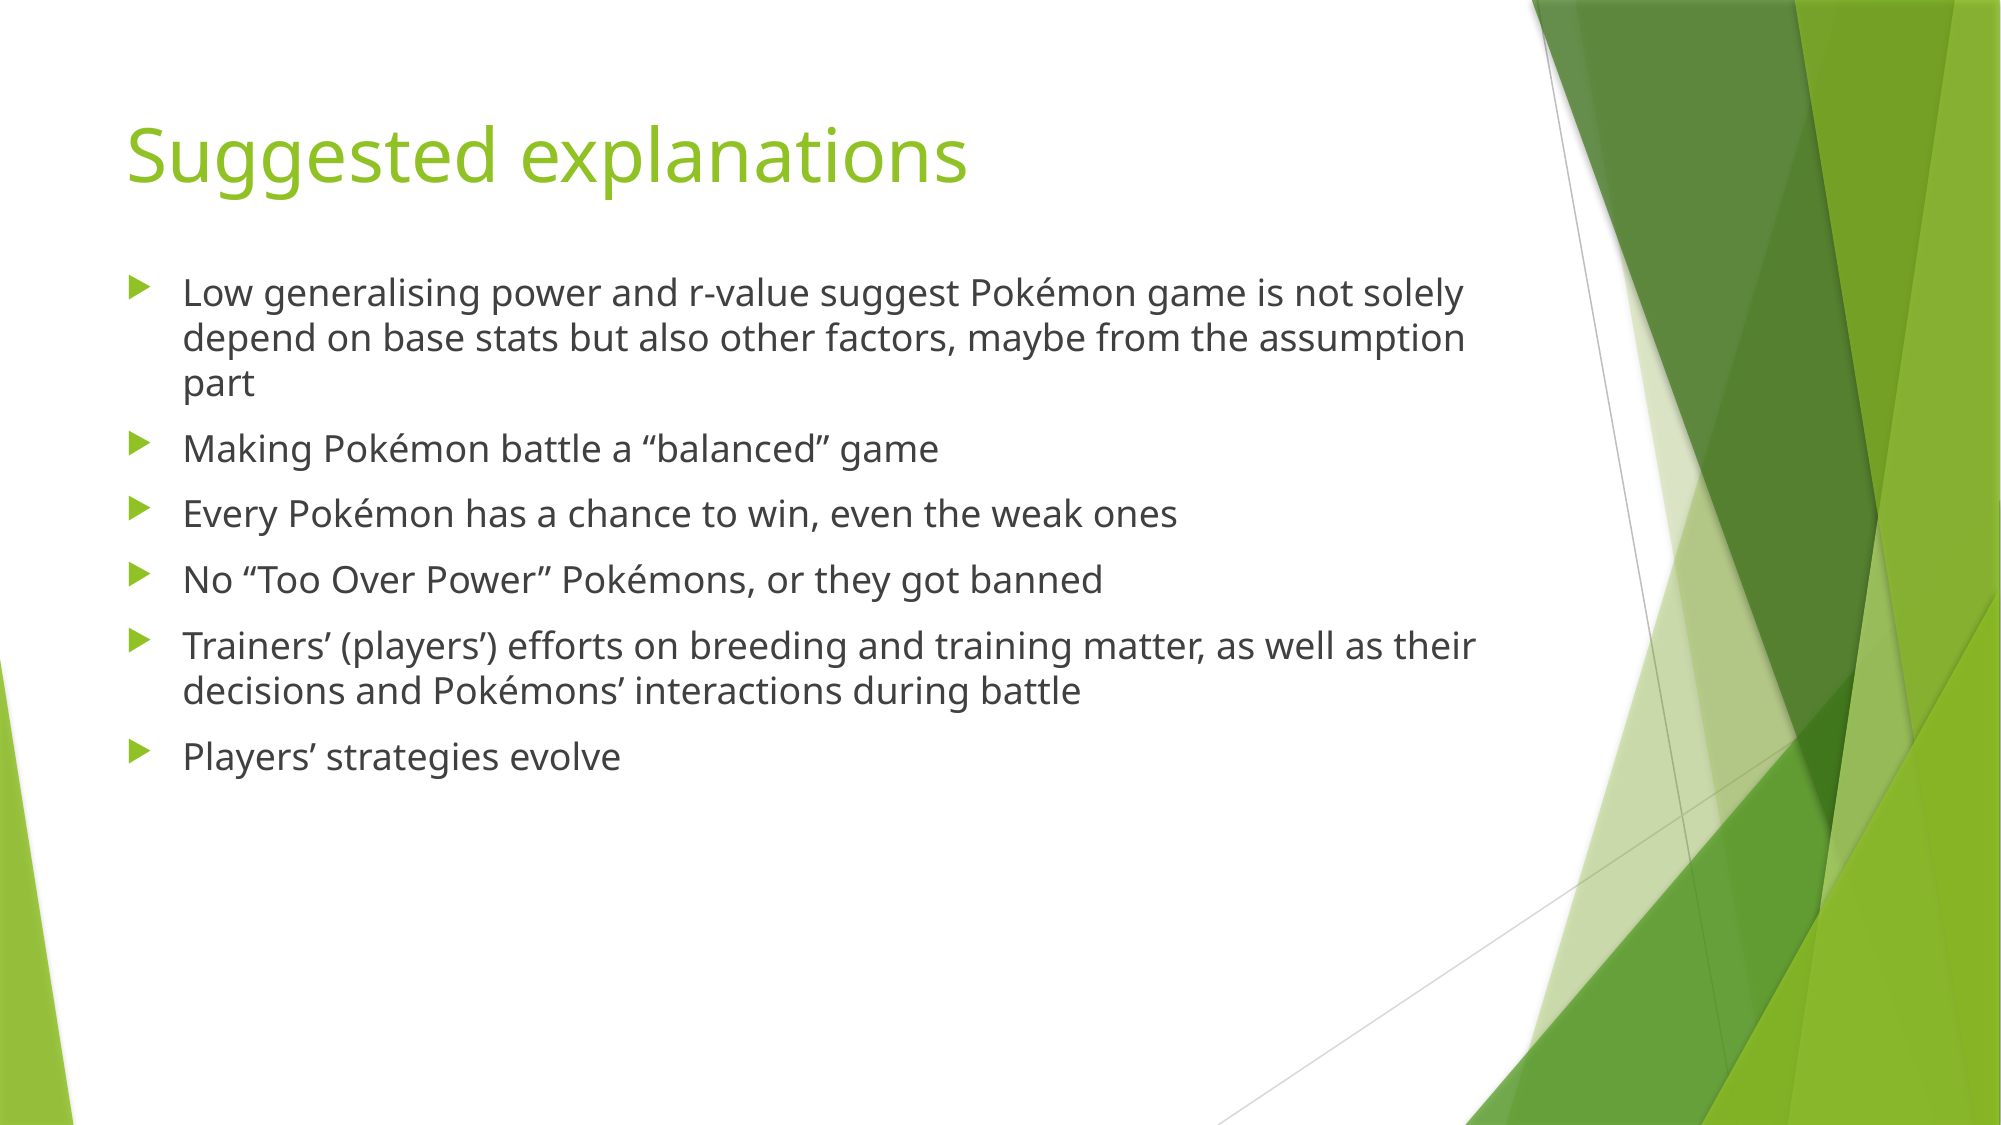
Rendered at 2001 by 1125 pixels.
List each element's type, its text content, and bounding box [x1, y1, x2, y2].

list Low generalising power and r-value suggest Pokémon game is not solely depend on base stats but also other factors, maybe from the assumption part Making Pokémon battle a “balanced” game Every Pokémon has a chance to win, even the weak ones No “Too Over Power” Pokémons, or they got banned Trainers’ (players’) efforts on breeding and training matter, as well as their decisions and Pokémons’ interactions during battle Players’ strategies evolve [111, 261, 1522, 898]
title Suggested explanations [111, 99, 1522, 261]
